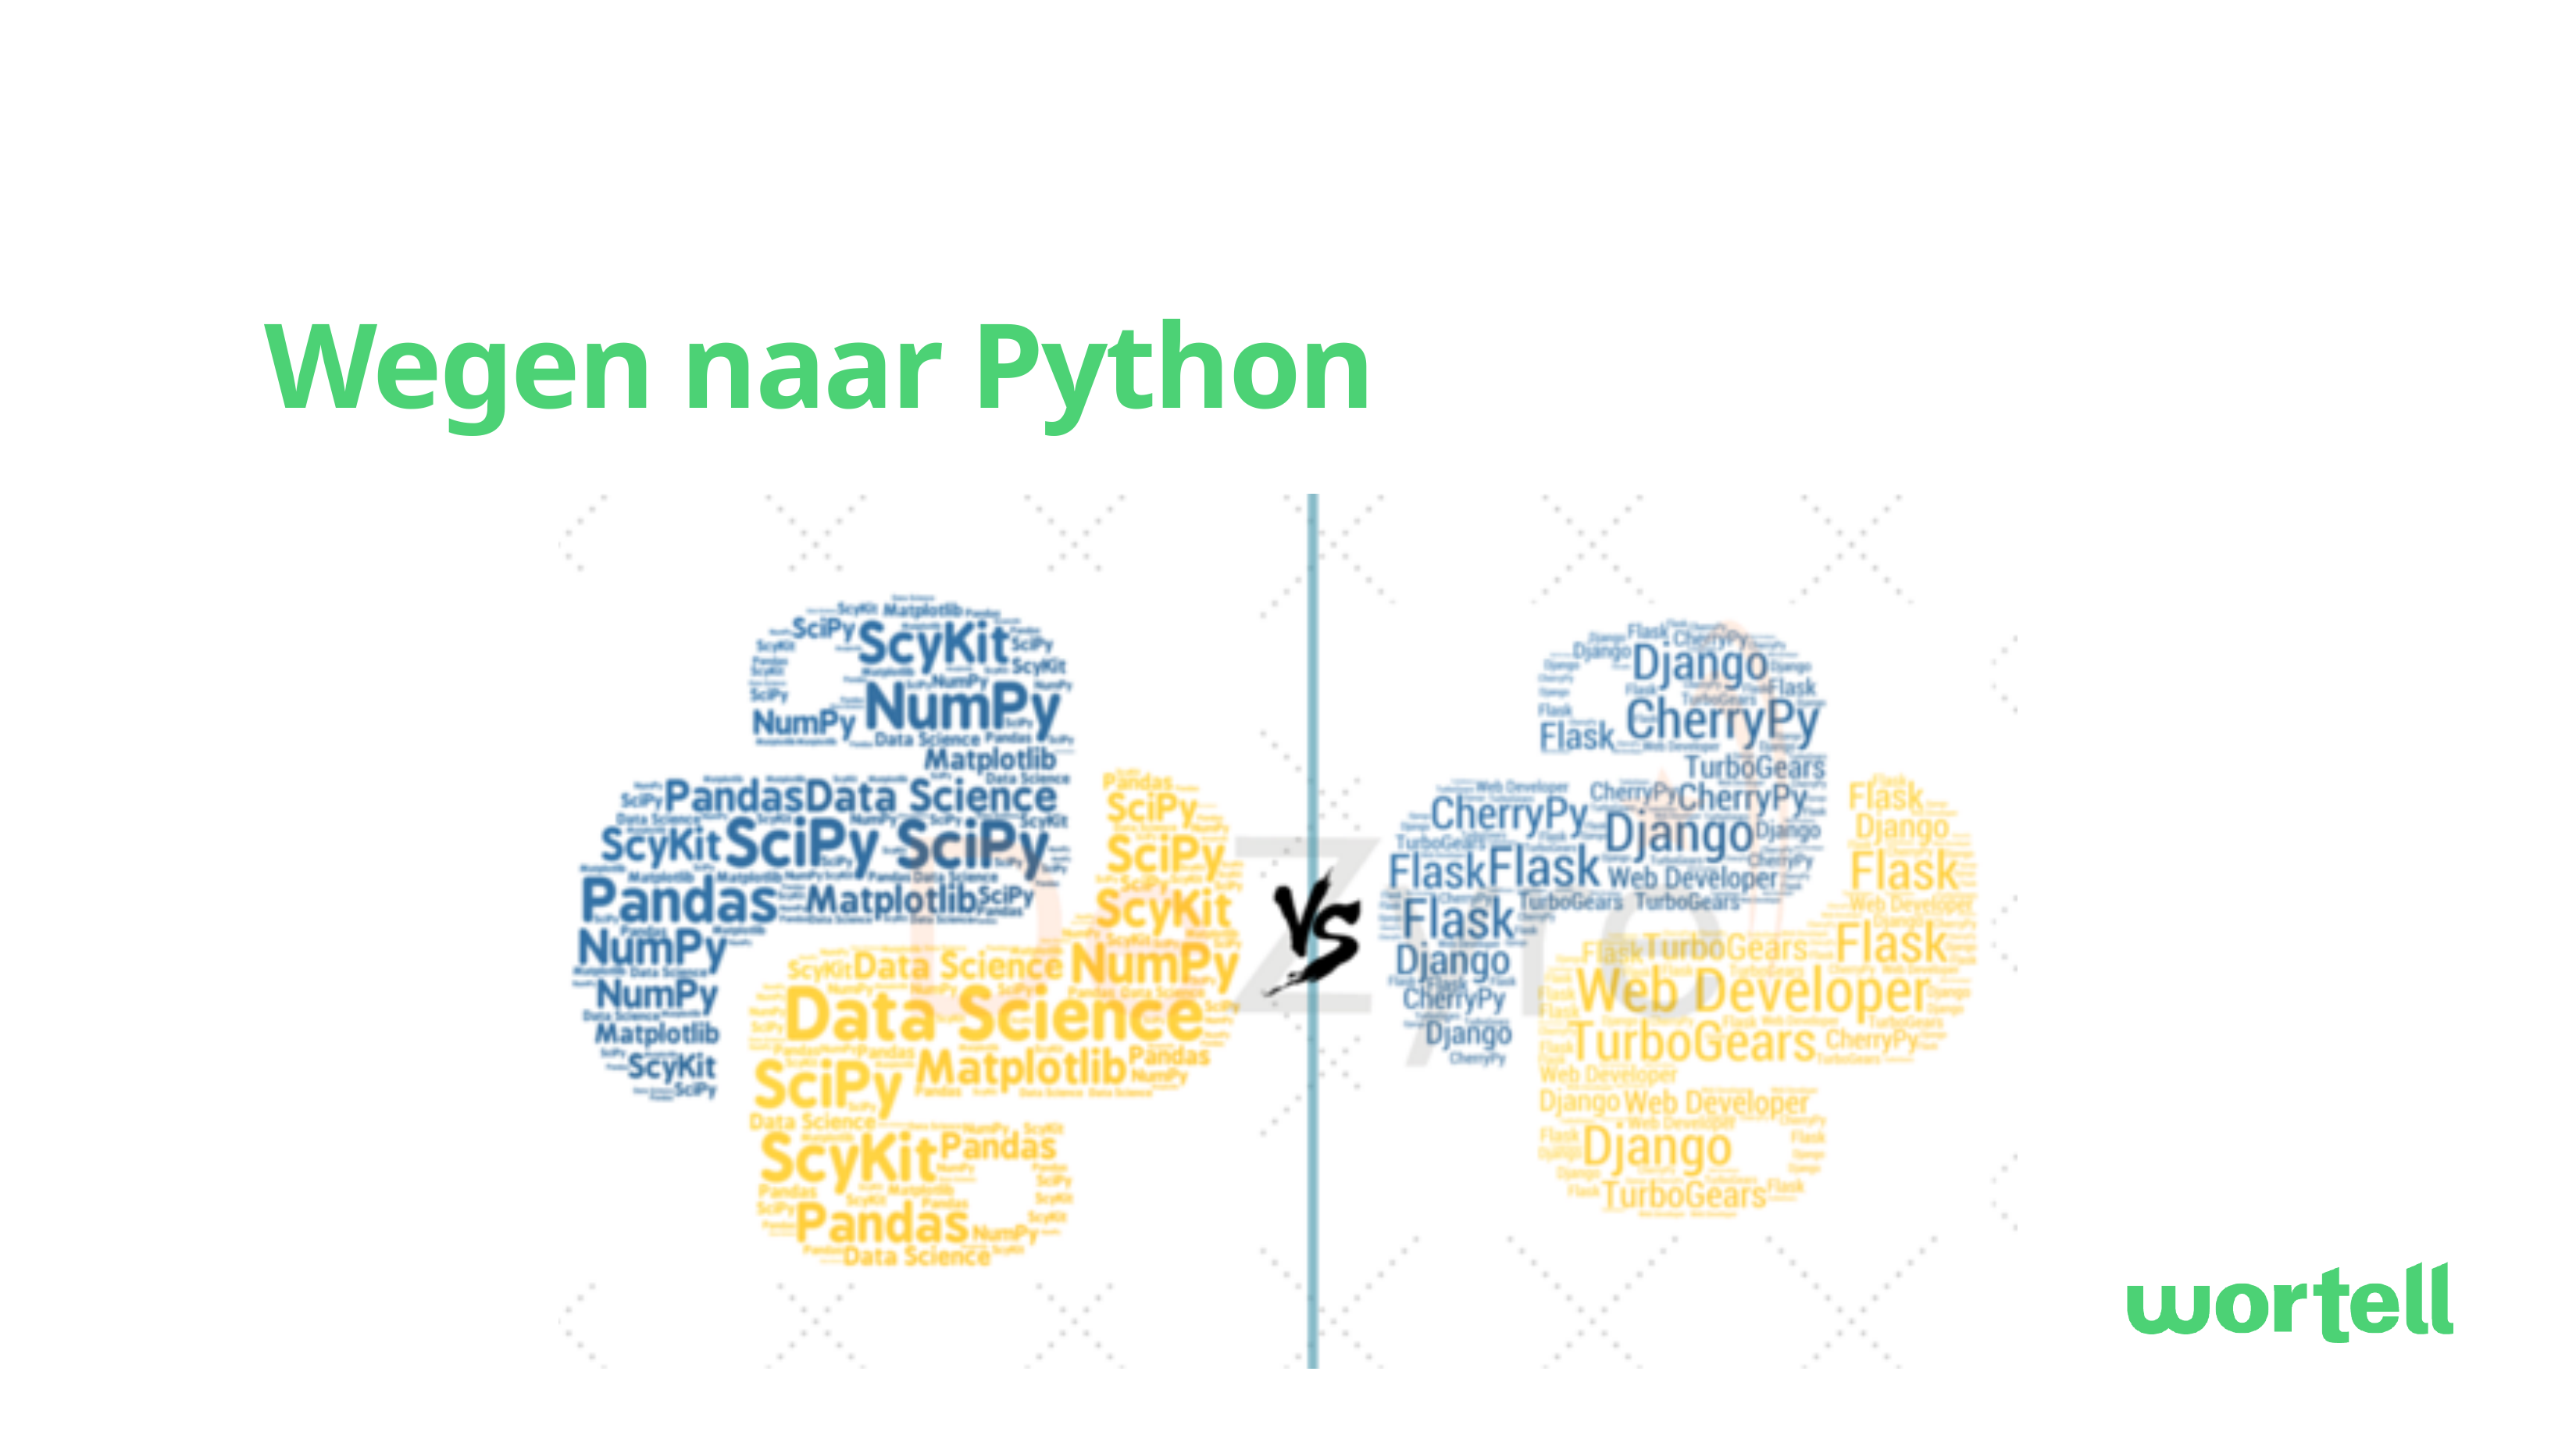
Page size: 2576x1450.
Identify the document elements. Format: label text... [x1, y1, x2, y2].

picture [558, 493, 2018, 1370]
title Wegen naar Python [252, 285, 2040, 423]
picture [2127, 1262, 2453, 1343]
